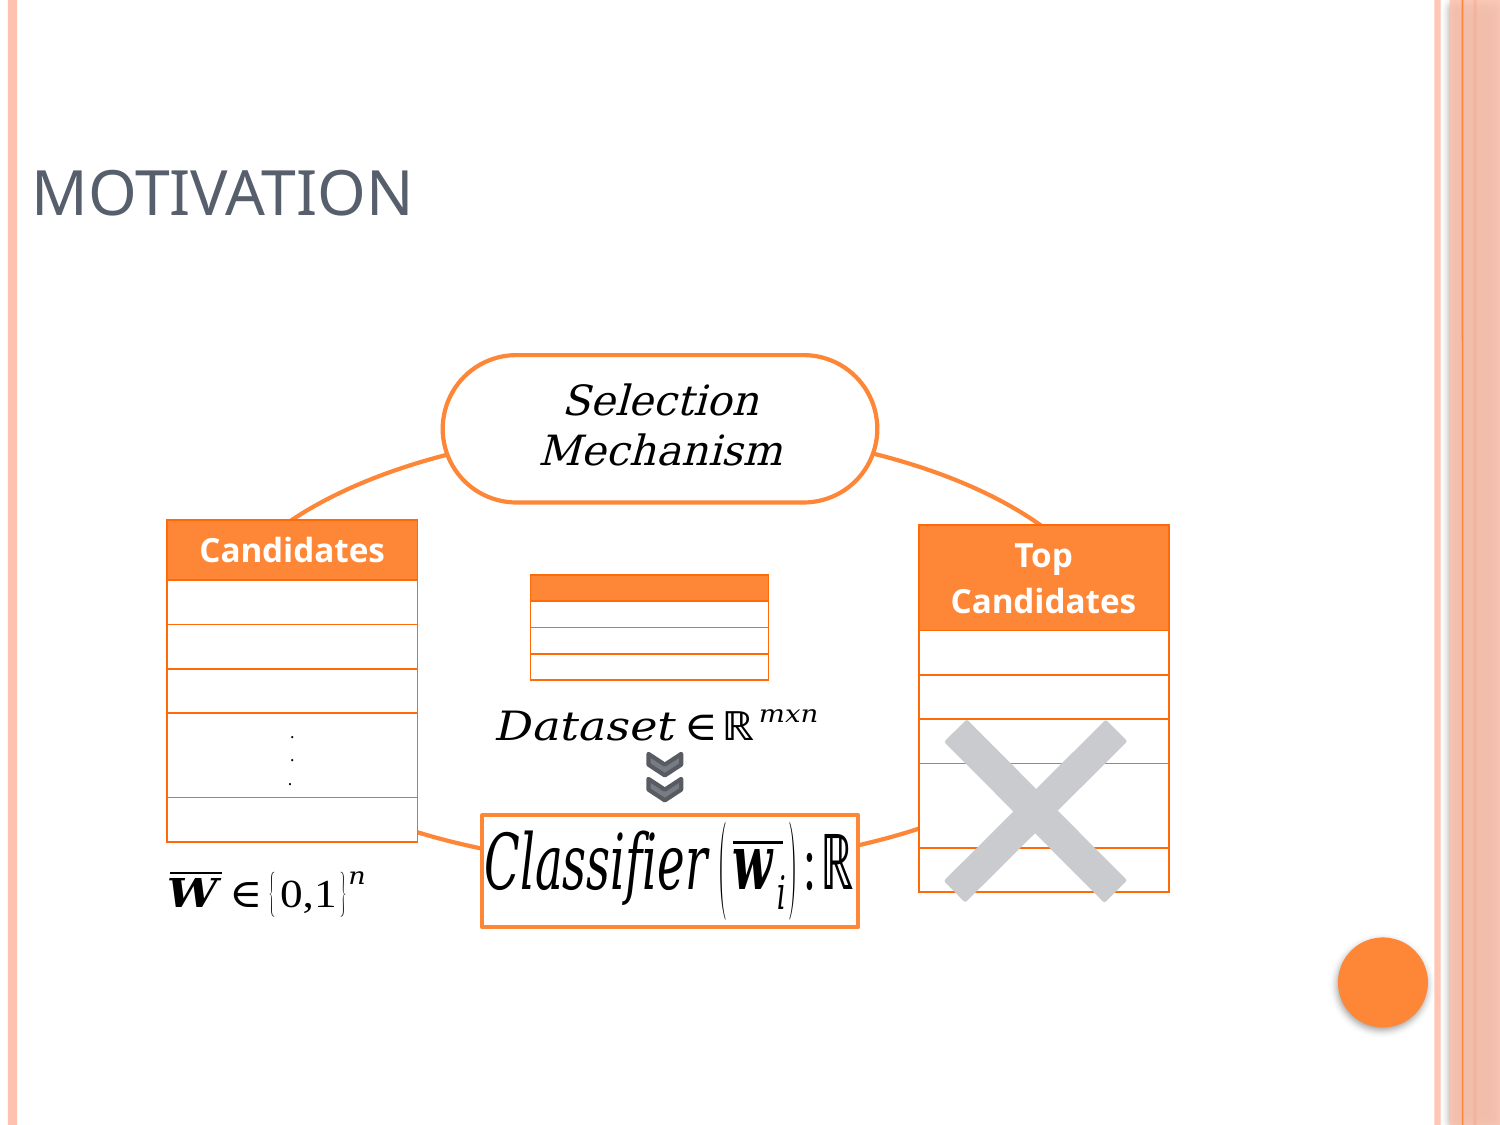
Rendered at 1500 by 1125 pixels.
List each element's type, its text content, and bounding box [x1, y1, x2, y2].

title Motivation [16, 18, 1058, 236]
text_box Selection Mechanism [440, 353, 880, 505]
text_box [944, 720, 1127, 903]
text_box [289, 452, 1043, 851]
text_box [647, 753, 682, 801]
